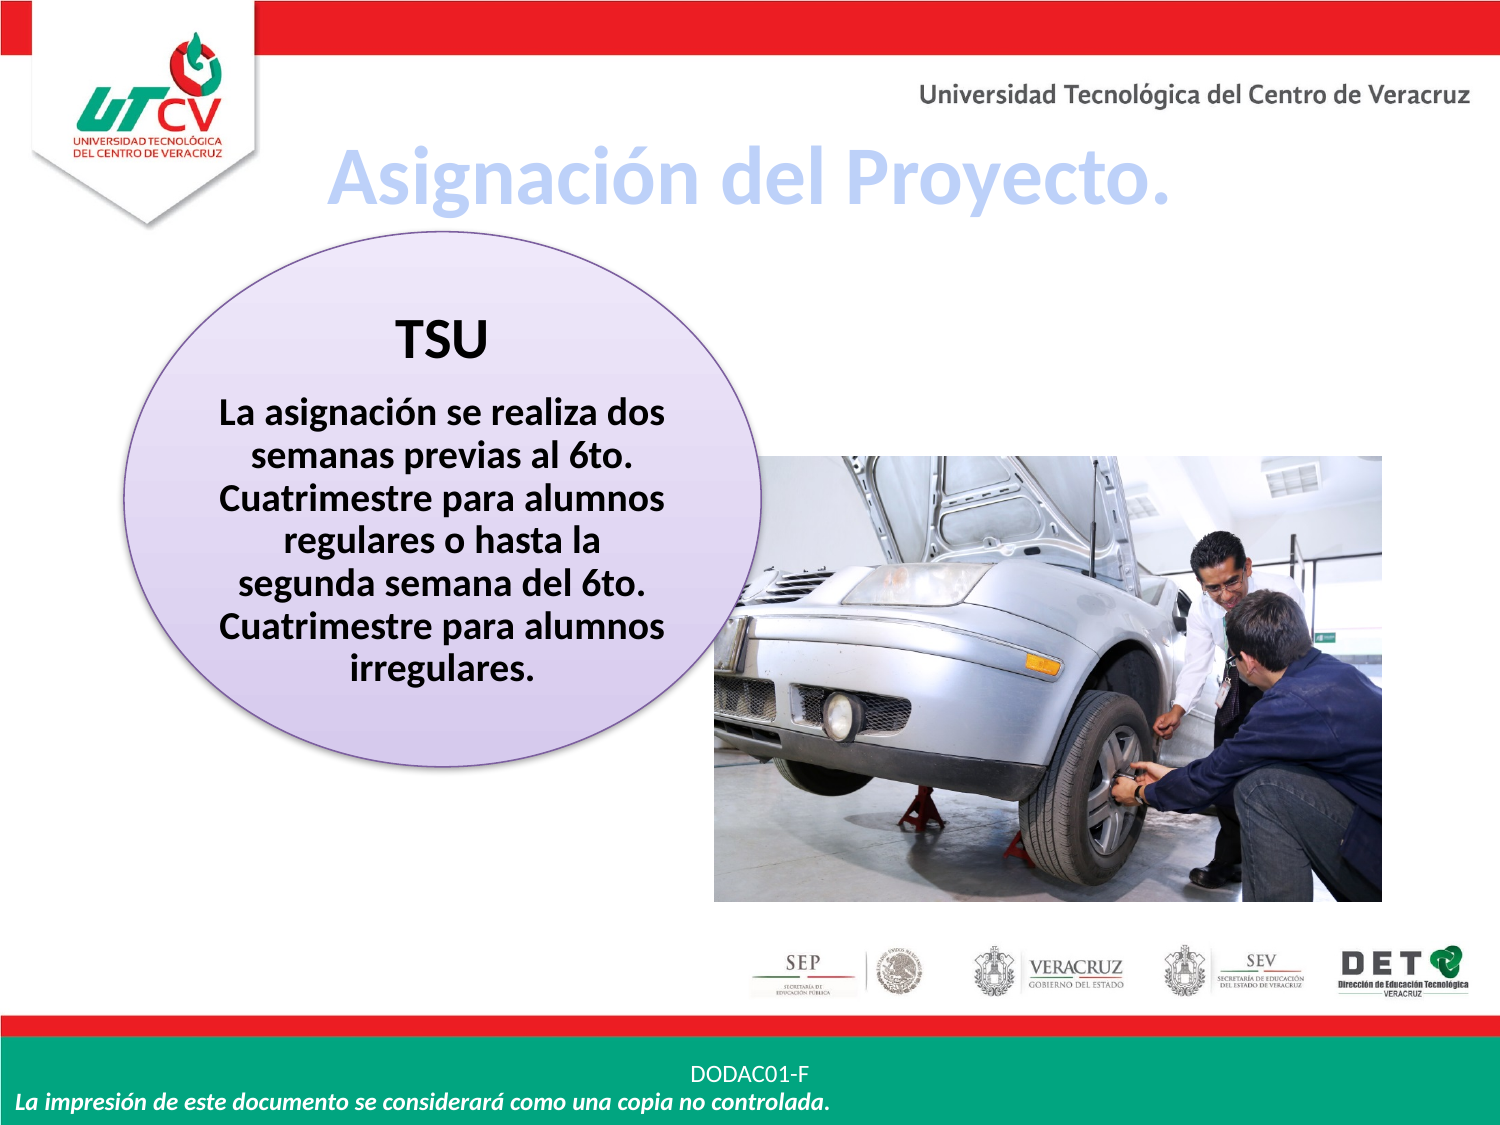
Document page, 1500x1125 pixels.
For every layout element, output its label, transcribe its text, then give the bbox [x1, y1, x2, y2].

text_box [123, 231, 762, 768]
text_box Asignación del Proyecto. [307, 113, 1194, 230]
picture [0, 0, 1500, 1125]
footer DODAC01-F [512, 1042, 988, 1103]
